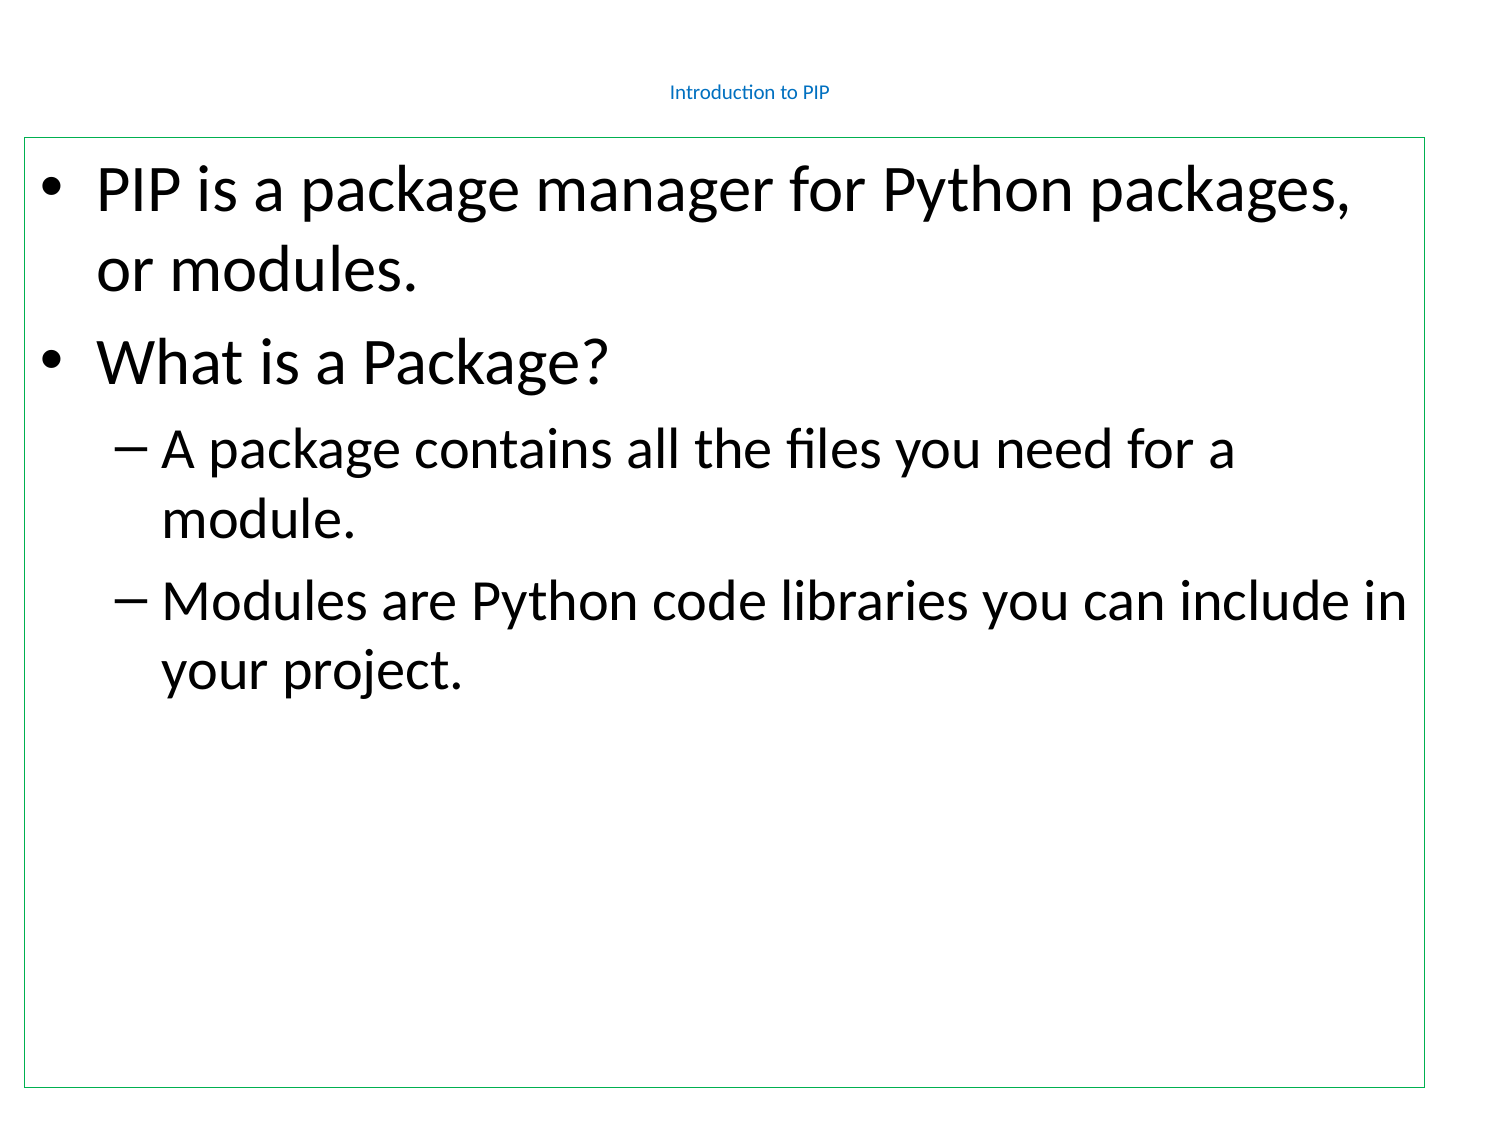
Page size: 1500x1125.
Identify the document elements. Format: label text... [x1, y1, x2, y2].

list PIP is a package manager for Python packages, or modules. What is a Package? A package contains all the files you need for a module. Modules are Python code libraries you can include in your project. [24, 137, 1425, 1088]
title Introduction to PIP [75, 45, 1425, 137]
